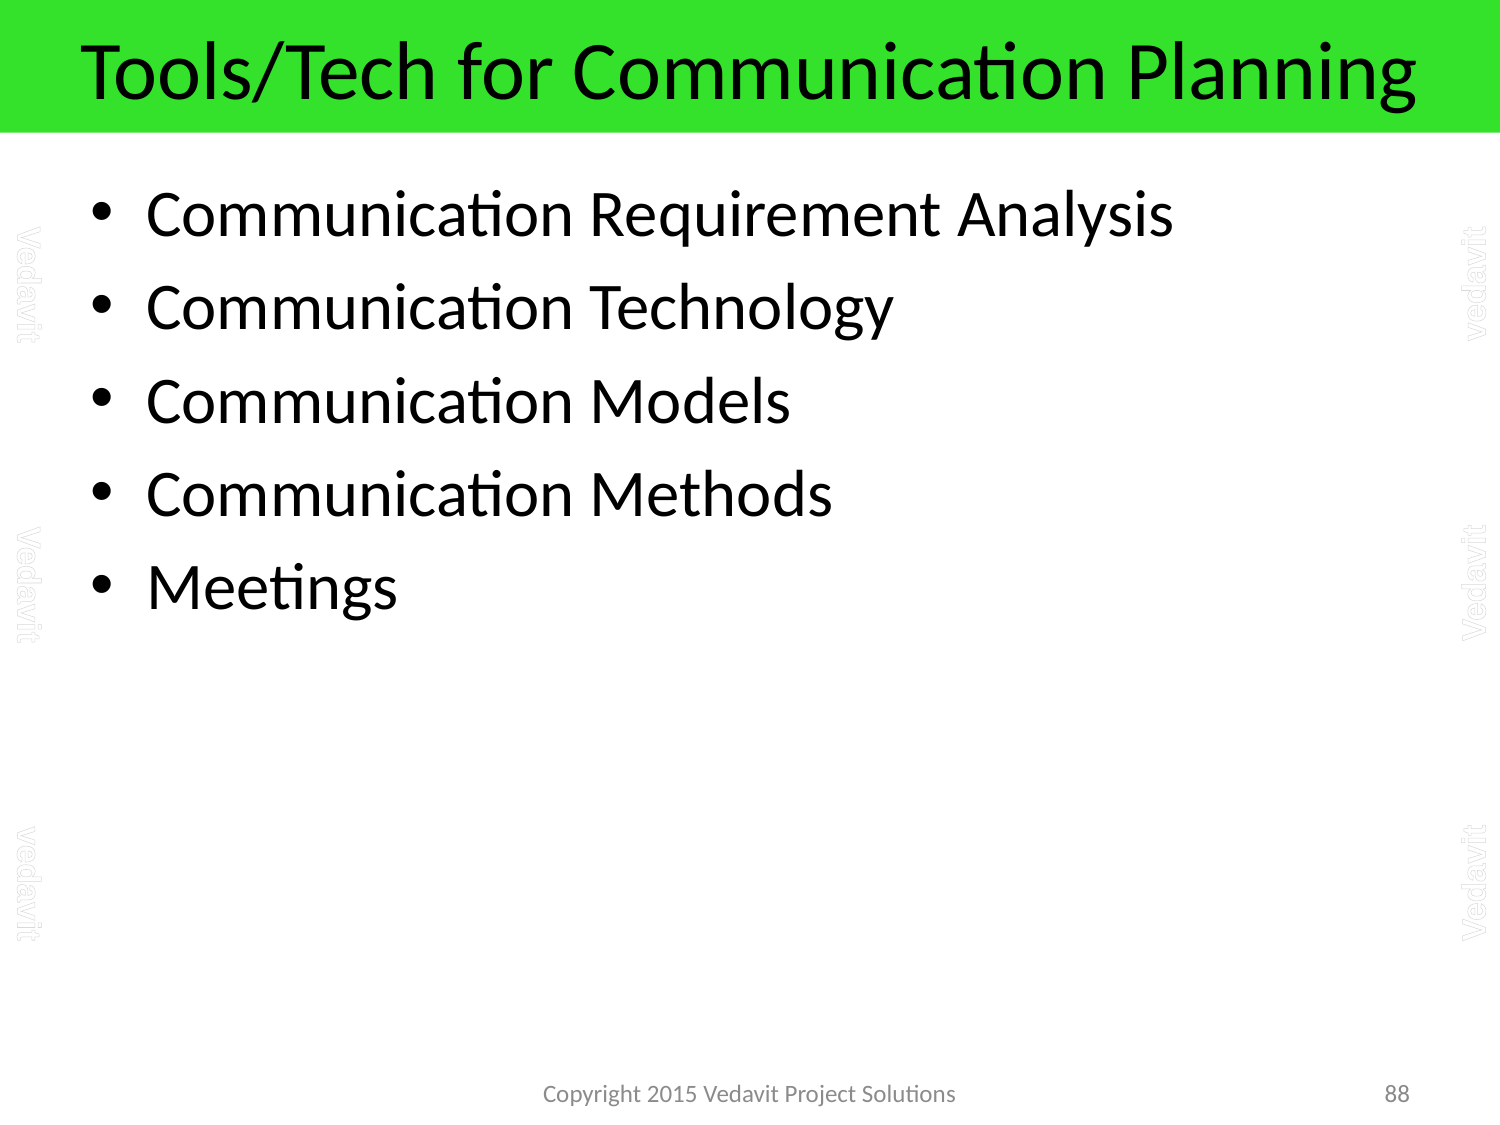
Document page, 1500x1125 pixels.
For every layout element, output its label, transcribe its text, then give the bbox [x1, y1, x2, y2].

footer Copyright 2015 Vedavit Project Solutions [512, 1062, 988, 1123]
title Tools/Tech for Communication Planning [0, 0, 1500, 133]
slide_number 88 [1074, 1062, 1425, 1123]
list Communication Requirement Analysis Communication Technology Communication Models Communication Methods Meetings [75, 162, 1425, 1000]
